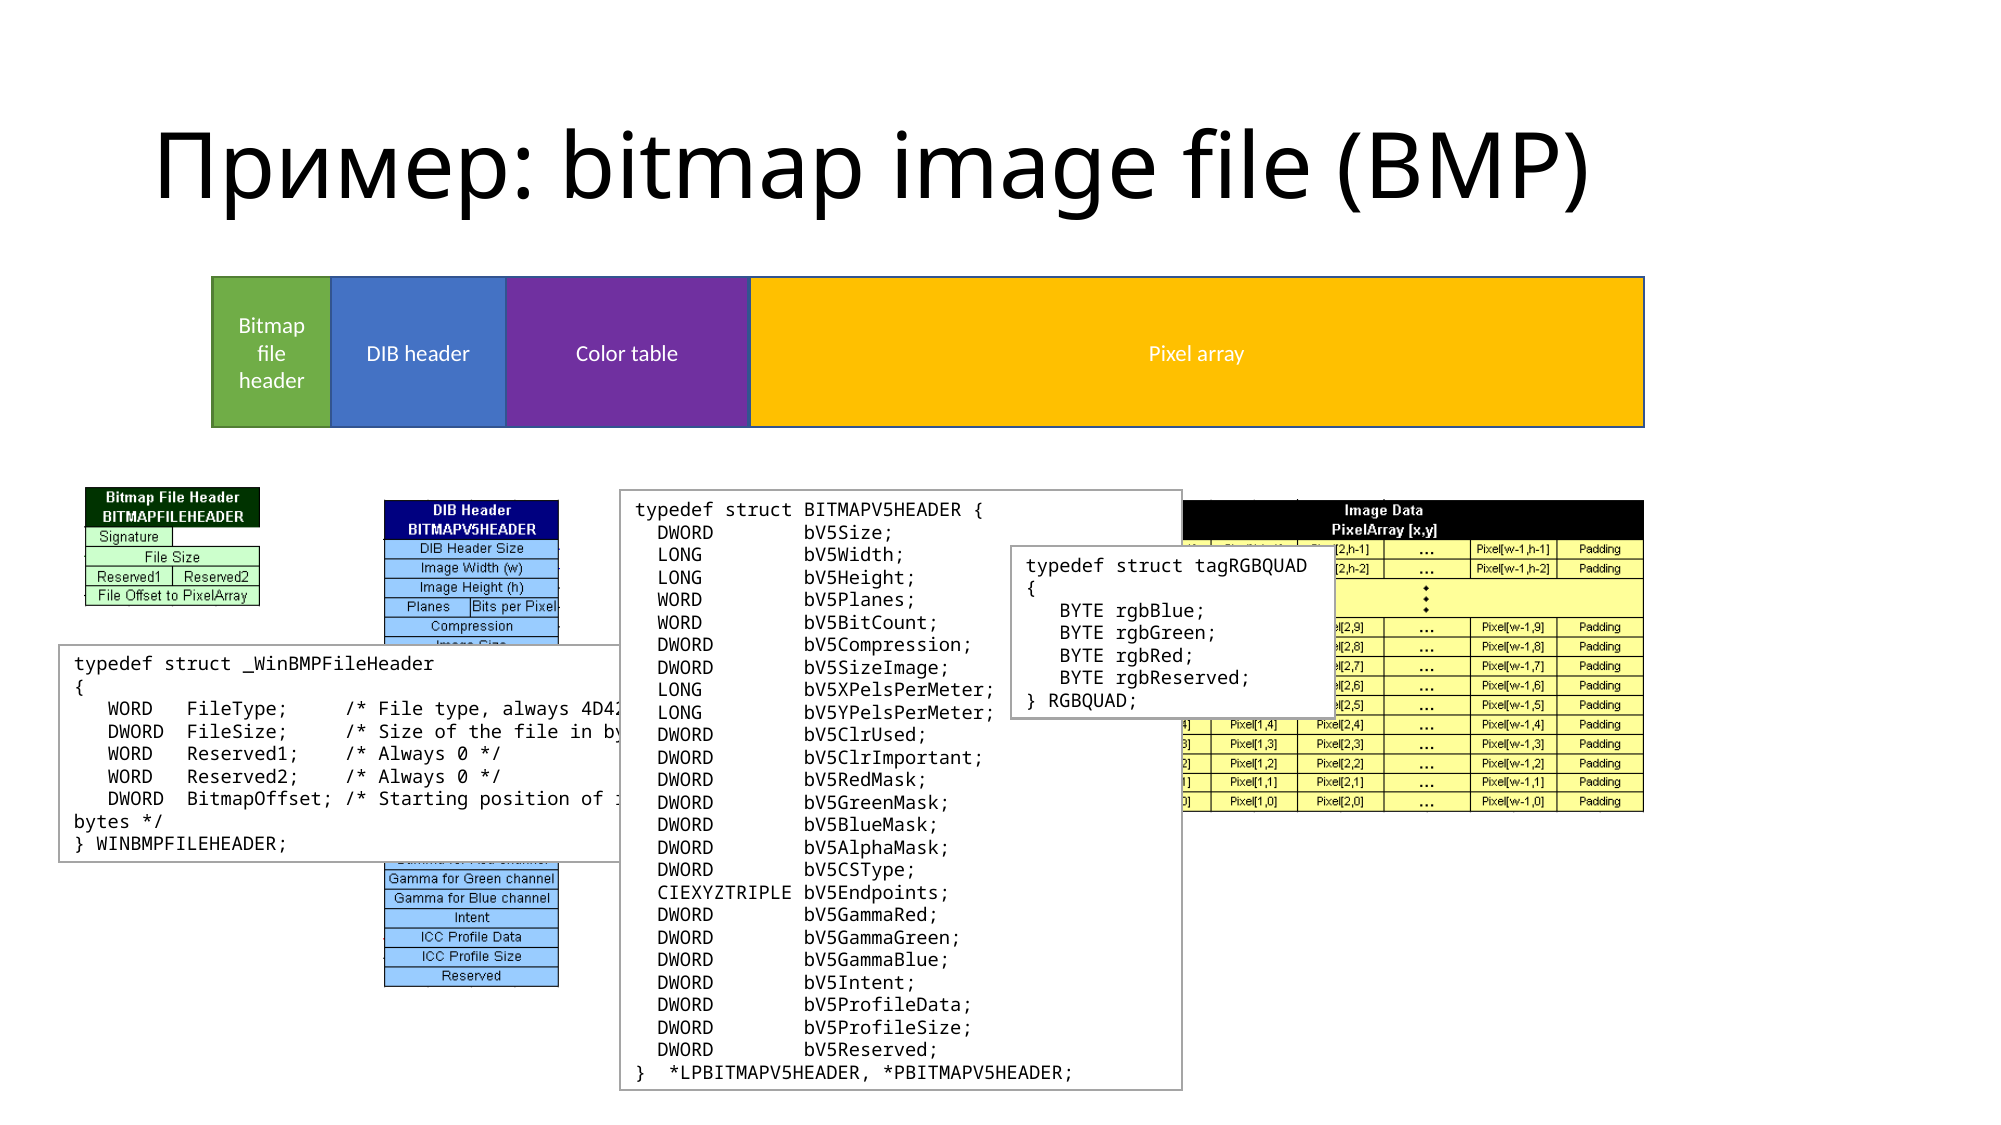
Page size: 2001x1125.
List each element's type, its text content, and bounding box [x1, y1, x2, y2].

text_box typedef struct _WinBMPFileHeader { WORD FileType; /* File type, always 4D42h ("BM") */ DWORD FileSize; /* Size of the file in bytes */ WORD Reserved1; /* Always 0 */ WORD Reserved2; /* Always 0 */ DWORD BitmapOffset; /* Starting position of image data in bytes */ } WINBMPFILEHEADER; [58, 644, 383, 863]
text_box DIB header [330, 276, 505, 428]
picture [383, 499, 560, 988]
text_box typedef struct BITMAPV5HEADER { DWORD bV5Size; LONG bV5Width; LONG bV5Height; WORD bV5Planes; WORD bV5BitCount; DWORD bV5Compression; DWORD bV5SizeImage; LONG bV5XPelsPerMeter; LONG bV5YPelsPerMeter; DWORD bV5ClrUsed; DWORD bV5ClrImportant; DWORD bV5RedMask; DWORD bV5GreenMask; DWORD bV5BlueMask; DWORD bV5AlphaMask; DWORD bV5CSType; CIEXYZTRIPLE bV5Endpoints; DWORD bV5GammaRed; DWORD bV5GammaGreen; DWORD bV5GammaBlue; DWORD bV5Intent; DWORD bV5ProfileData; DWORD bV5ProfileSize; DWORD bV5Reserved; } *LPBITMAPV5HEADER, *PBITMAPV5HEADER; [619, 489, 1183, 1091]
text_box typedef struct _WinBMPFileHeader { WORD FileType; /* File type, always 4D42h ("BM") */ DWORD FileSize; /* Size of the file in bytes */ WORD Reserved1; /* Always 0 */ WORD Reserved2; /* Always 0 */ DWORD BitmapOffset; /* Starting position of image data in bytes */ } WINBMPFILEHEADER; [560, 644, 619, 863]
text_box Pixel array [748, 276, 1645, 428]
text_box Bitmap file header [211, 276, 330, 428]
picture [84, 486, 260, 607]
picture [738, 502, 914, 643]
picture [1123, 499, 1644, 813]
title Пример: bitmap image file (BMP) [137, 59, 1863, 278]
text_box typedef struct tagRGBQUAD { BYTE rgbBlue; BYTE rgbGreen; BYTE rgbRed; BYTE rgbReserved; } RGBQUAD; [1010, 545, 1123, 720]
text_box Color table [505, 276, 748, 428]
